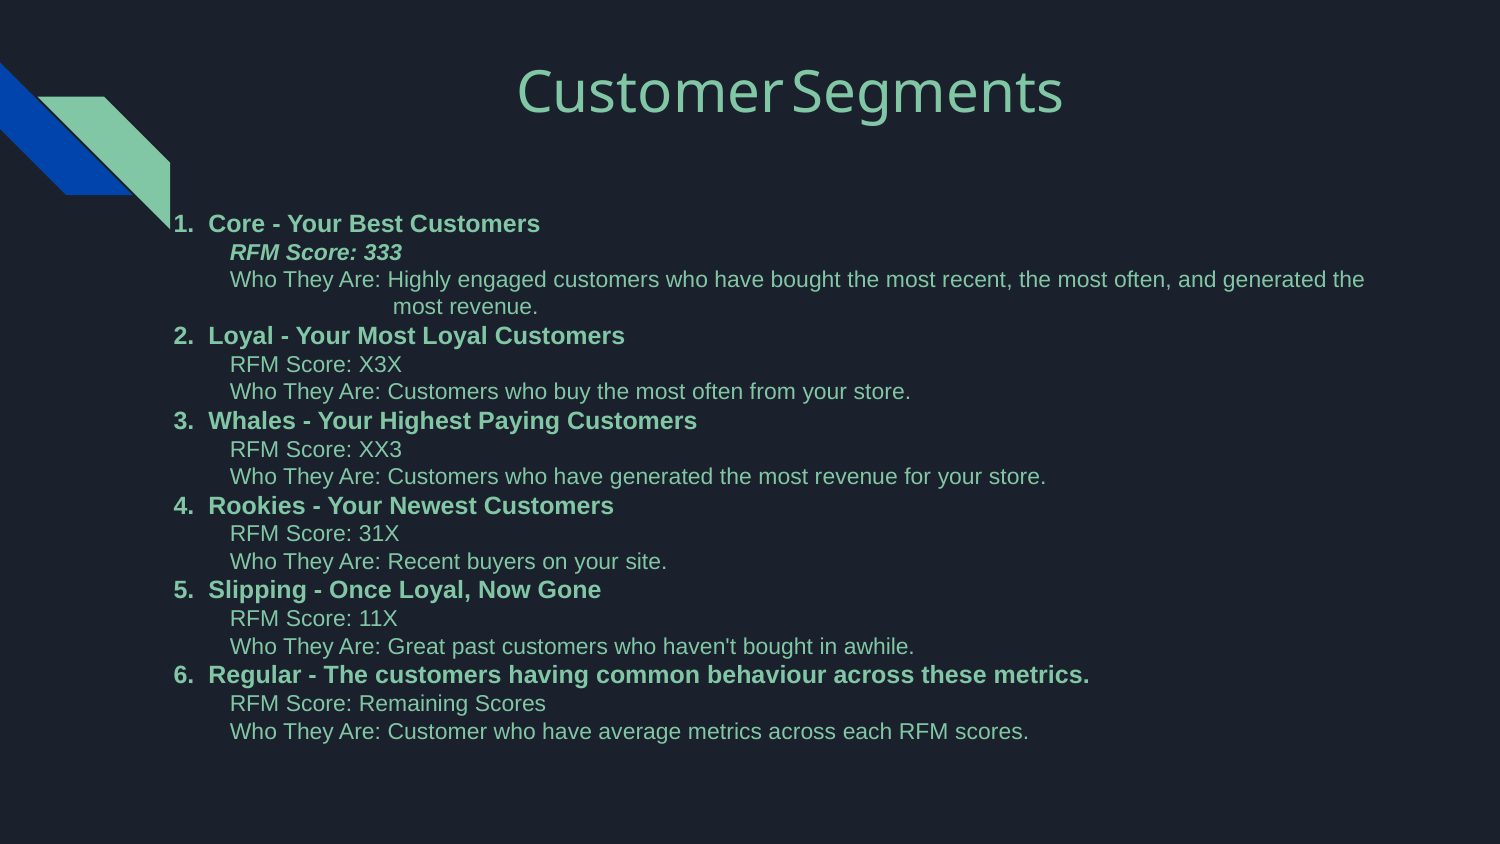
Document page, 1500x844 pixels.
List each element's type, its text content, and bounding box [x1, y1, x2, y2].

text_box 1. Core - Your Best Customers RFM Score: 333 Who They Are: Highly engaged customers who have bought the most recent, the most often, and generated the most revenue. 2. Loyal - Your Most Loyal Customers RFM Score: X3X Who They Are: Customers who buy the most often from your store. 3. Whales - Your Highest Paying Customers RFM Score: XX3 Who They Are: Customers who have generated the most revenue for your store. 4. Rookies - Your Newest Customers RFM Score: 31X Who They Are: Recent buyers on your site. 5. Slipping - Once Loyal, Now Gone RFM Score: 11X Who They Are: Great past customers who haven't bought in awhile. 6. Regular - The customers having common behaviour across these metrics. RFM Score: Remaining Scores Who They Are: Customer who have average metrics across each RFM scores. [158, 192, 1440, 759]
title Customer Segments [212, 39, 1369, 145]
